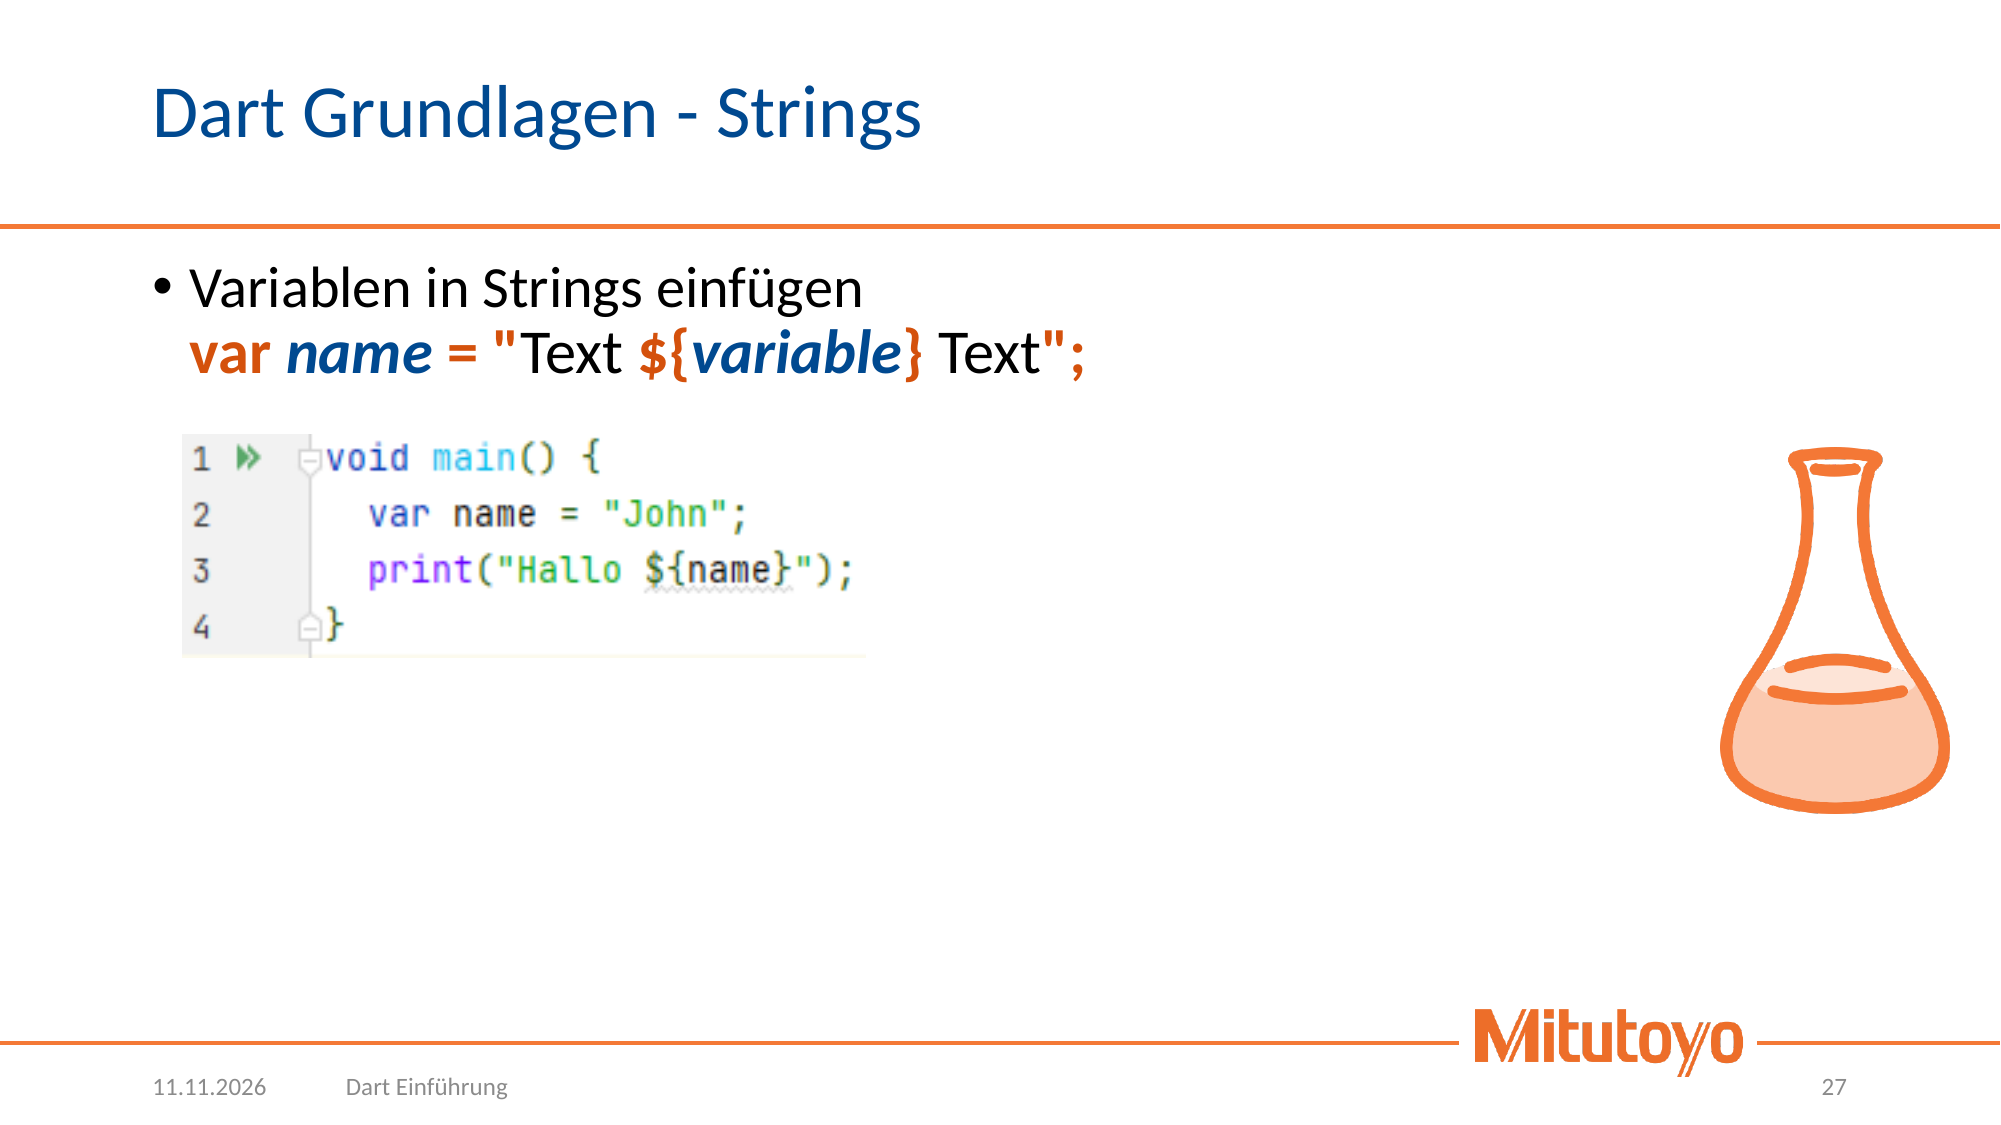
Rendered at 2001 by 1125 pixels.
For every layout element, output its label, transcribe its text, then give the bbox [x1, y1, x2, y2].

list Variablen in Strings einfügen var name = "Text ${variable} Text"; [137, 249, 1659, 1012]
footer Dart Einführung [330, 1055, 1721, 1116]
picture [1475, 1009, 1744, 1077]
picture [182, 434, 866, 658]
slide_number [137, 1055, 313, 1116]
slide_number 27 [1743, 1055, 1863, 1116]
picture [1720, 447, 1950, 814]
title Dart Grundlagen - Strings [137, 24, 1863, 203]
